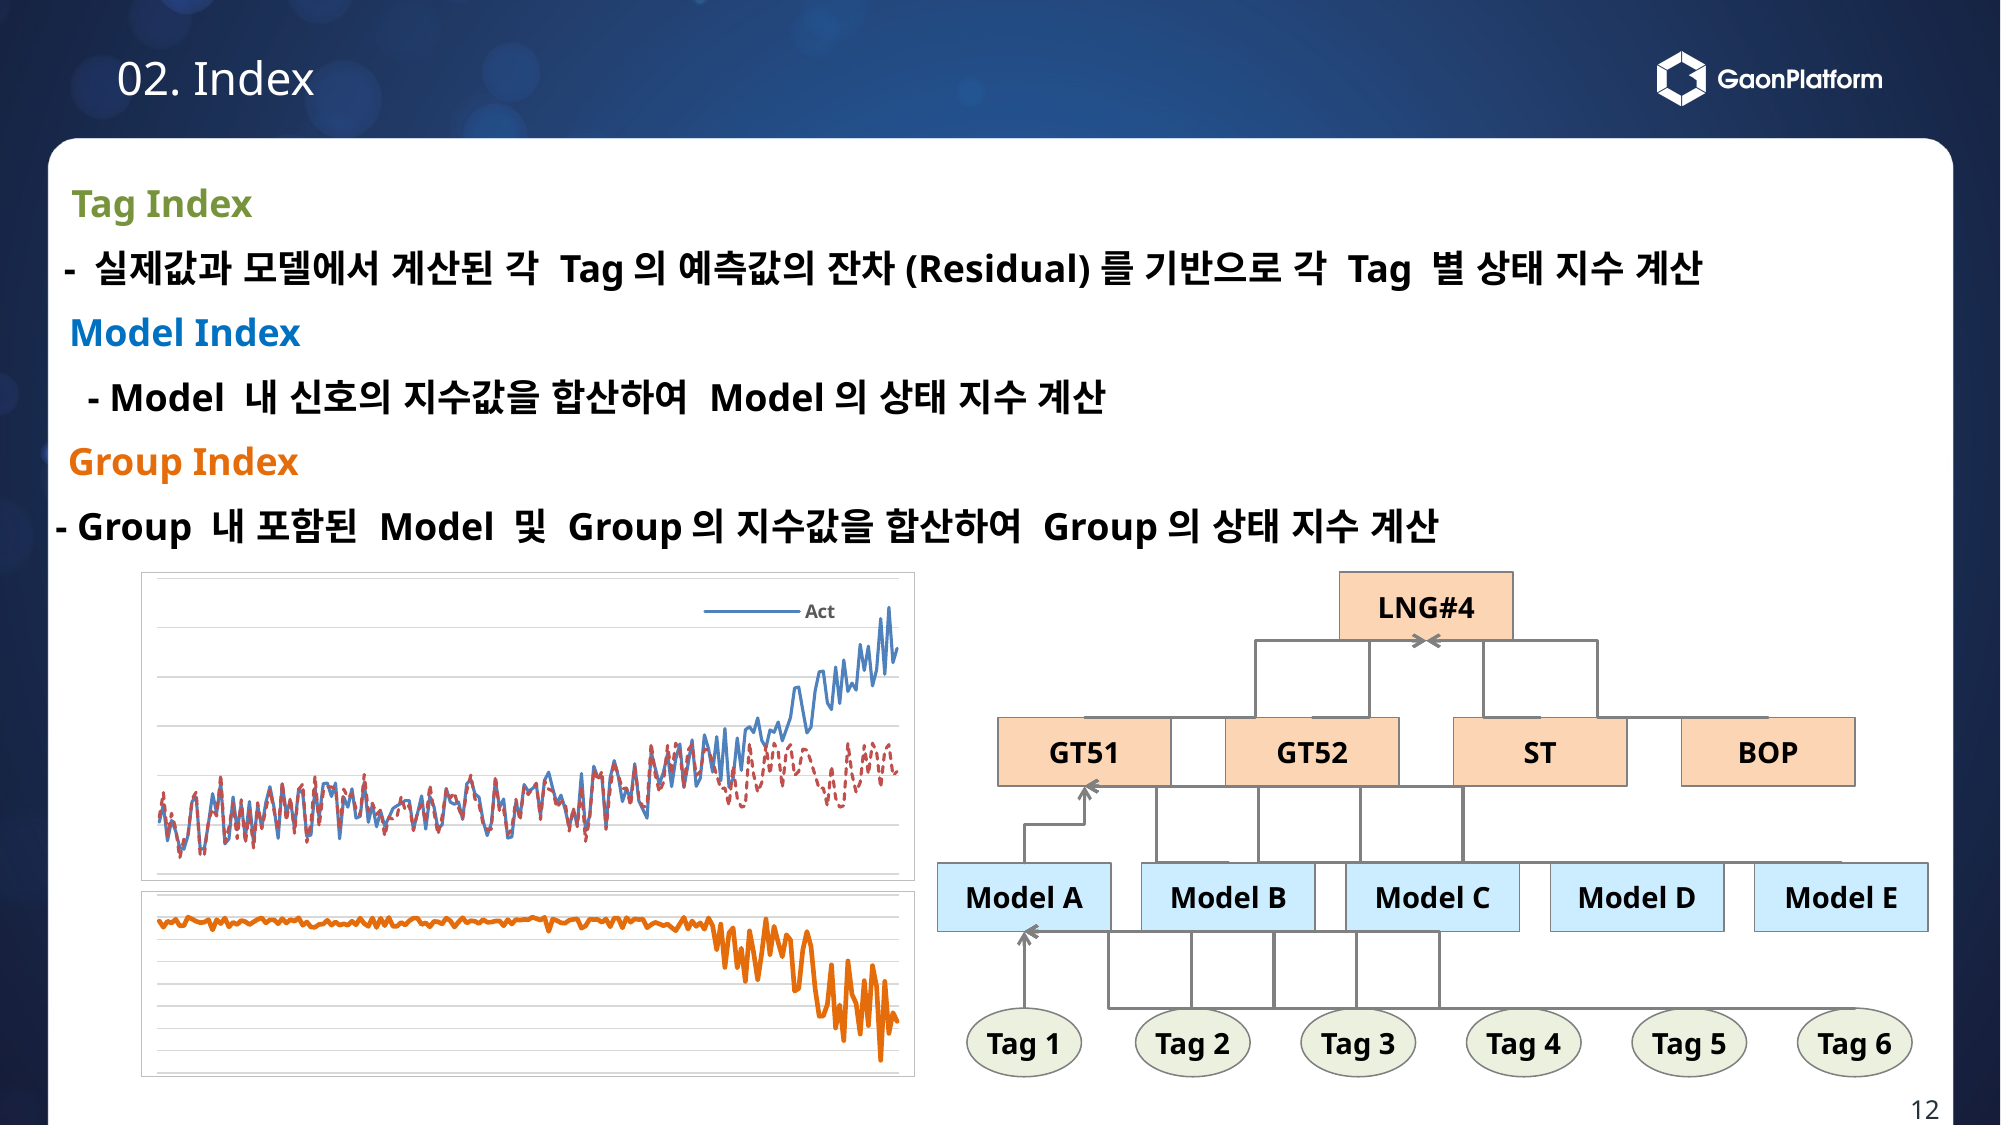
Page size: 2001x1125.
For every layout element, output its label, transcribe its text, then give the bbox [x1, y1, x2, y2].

text_box 12 [1855, 1087, 1995, 1125]
picture [0, 0, 2001, 1125]
text_box 02. Index [101, 41, 330, 112]
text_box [64, 172, 1929, 1077]
